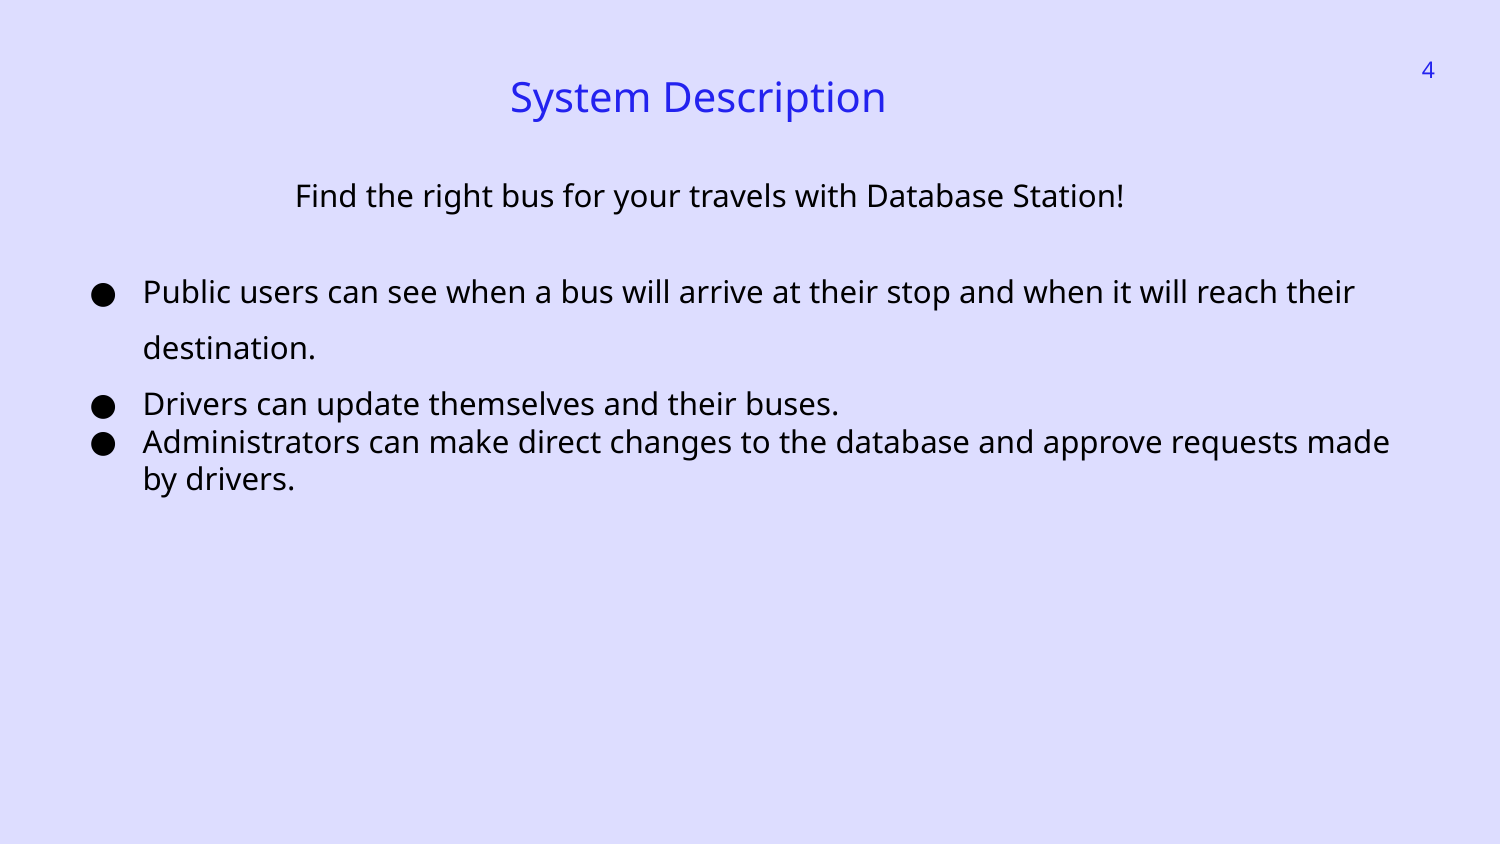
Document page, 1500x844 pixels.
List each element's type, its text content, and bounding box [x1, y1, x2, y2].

list Public users can see when a bus will arrive at their stop and when it will reach their destination. Drivers can update themselves and their buses. Administrators can make direct changes to the database and approve requests made by drivers. [52, 238, 1448, 577]
subtitle System Description [495, 56, 1005, 115]
subtitle Find the right bus for your travels with Database Station! [280, 160, 1220, 238]
slide_number 4 [1392, 41, 1450, 71]
